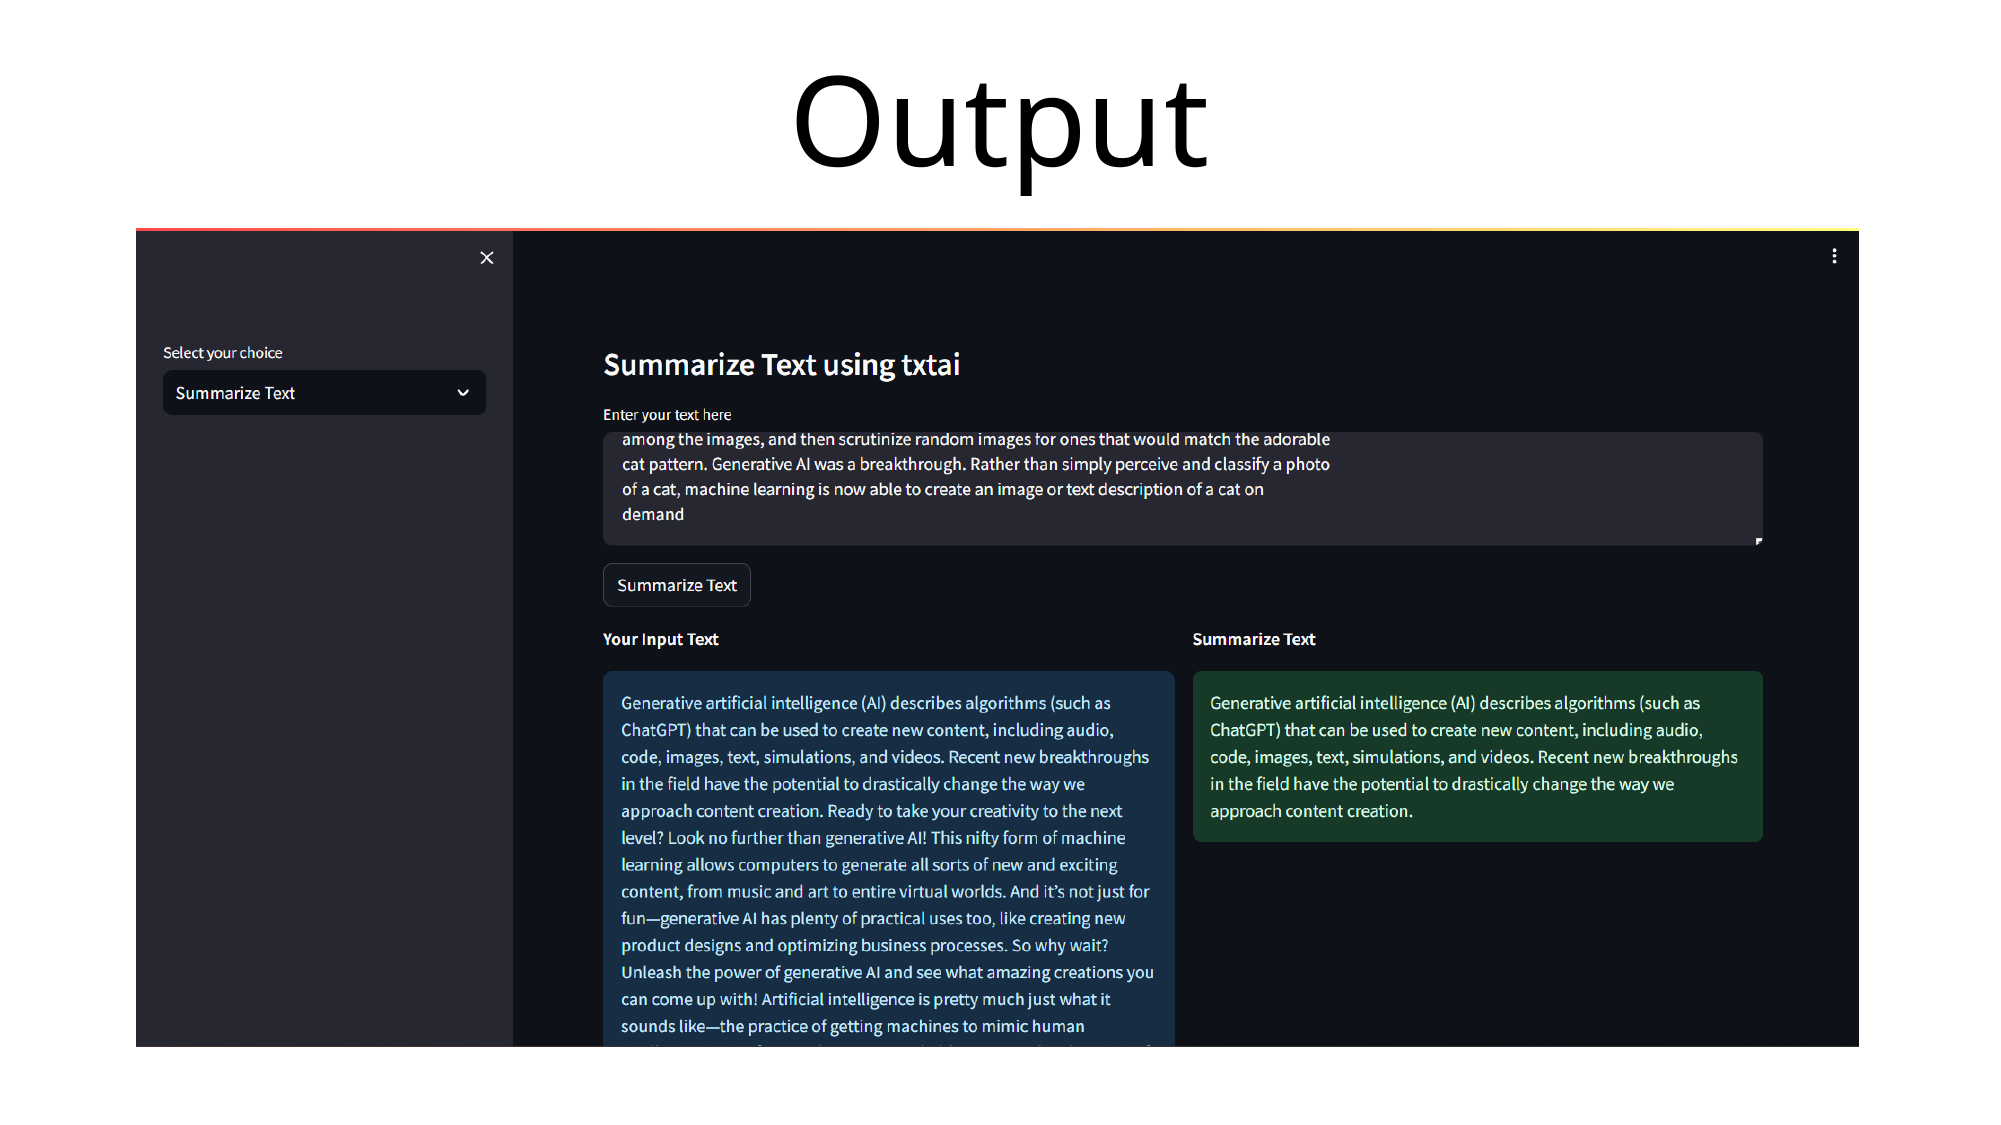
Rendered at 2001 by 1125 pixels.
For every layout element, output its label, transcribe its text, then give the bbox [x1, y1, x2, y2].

picture [136, 228, 1859, 1047]
title Output [249, 43, 1750, 202]
